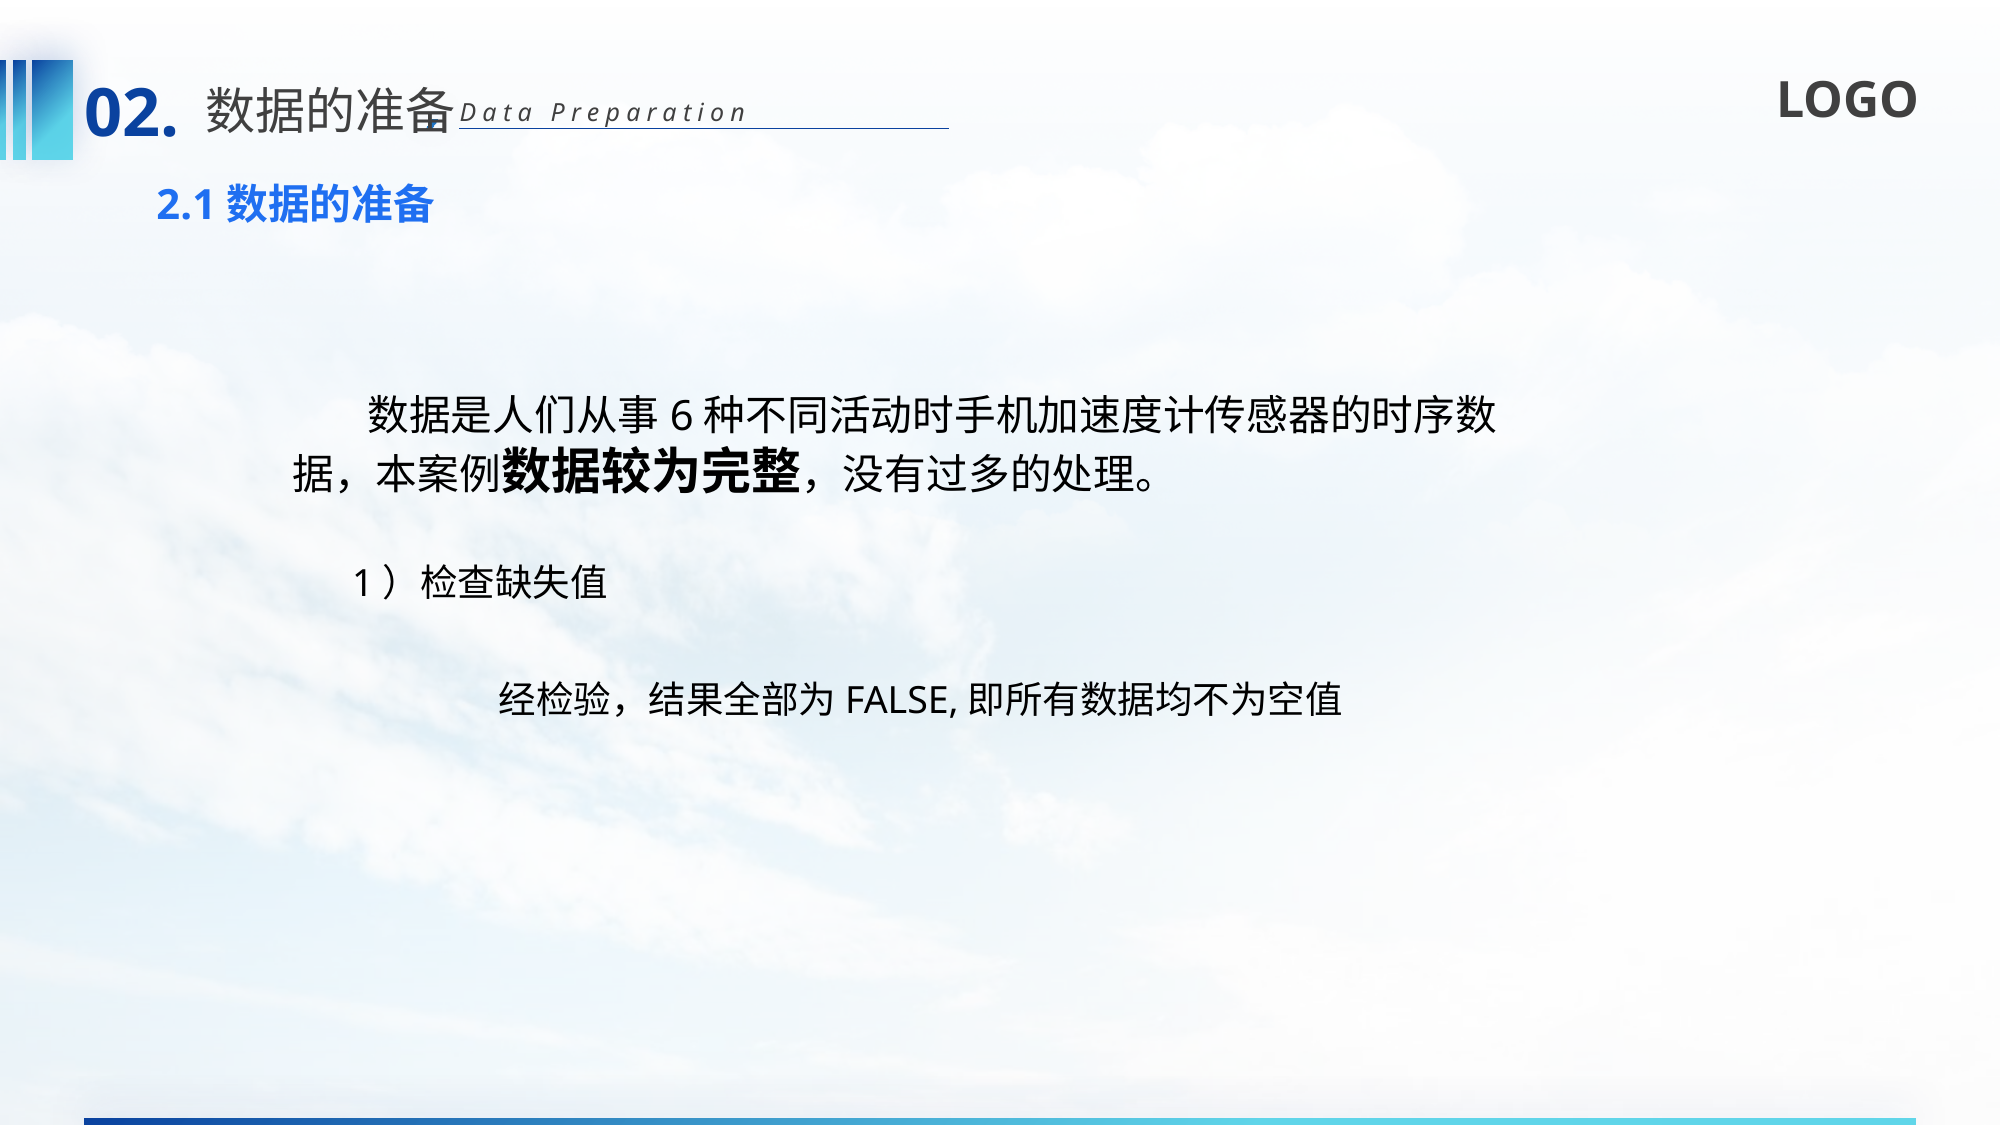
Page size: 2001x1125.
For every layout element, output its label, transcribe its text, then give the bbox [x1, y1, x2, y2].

text_box 1）检查缺失值 [337, 551, 1083, 612]
text_box 数据是人们从事6种不同活动时手机加速度计传感器的时序数据，本案例数据较为完整，没有过多的处理。 [277, 381, 1537, 507]
text_box 经检验，结果全部为FALSE,即所有数据均不为空值 [483, 668, 1361, 728]
text_box Data Preparation [572, 88, 971, 134]
text_box 2.1数据的准备 [145, 160, 806, 234]
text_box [84, 69, 572, 151]
